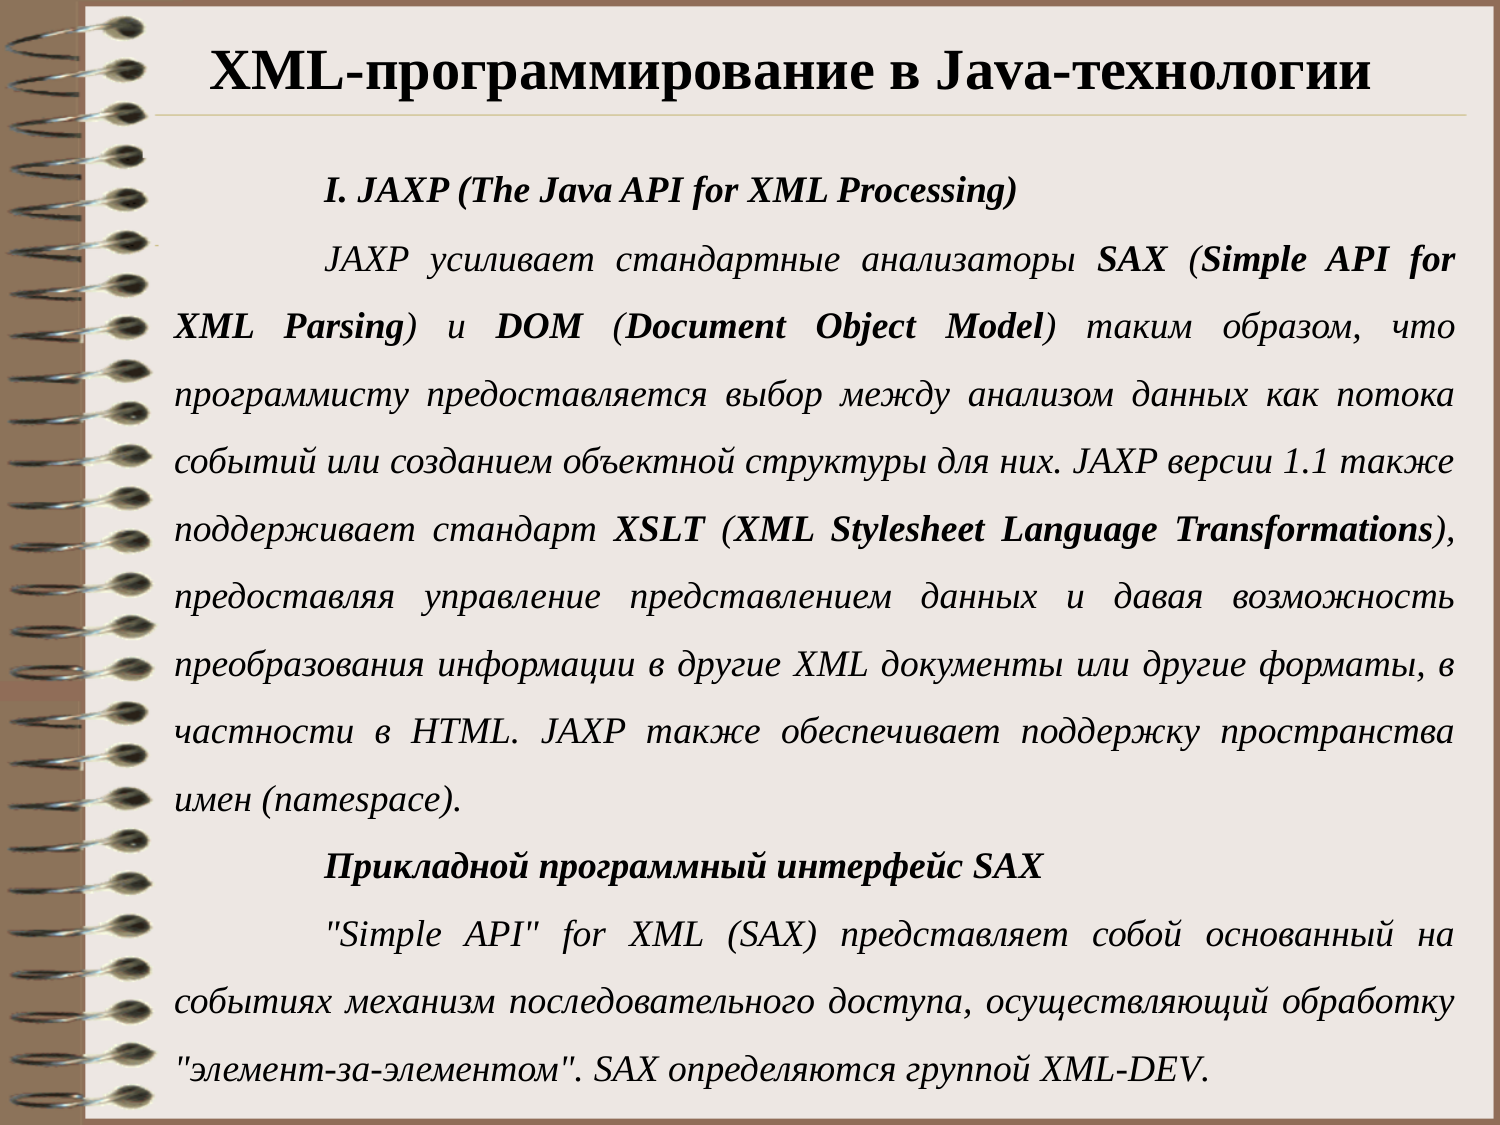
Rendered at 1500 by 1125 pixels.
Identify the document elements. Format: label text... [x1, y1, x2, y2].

picture [0, 0, 1500, 1125]
text_box I. JAXP (The Java API for XML Processing) JAXP усиливает стандартные анализаторы SAX (Simple API for XML Parsing) и DOM (Document Object Model) таким образом, что программисту предоставляется выбор между анализом данных как потока событий или созданием объектной структуры для них. JAXP версии 1.1 также поддерживает стандарт XSLT (XML Stylesheet Language Transformations), предоставляя управление представлением данных и давая возможность преобразования информации в другие XML документы или другие форматы, в частности в HTML. JAXP также обеспечивает поддержку пространства имен (namespace). Прикладной программный интерфейс SAX "Simple API" for XML (SAX) представляет собой основанный на событиях механизм последовательного доступа, осуществляющий обработку "элемент-за-элементом". SAX определяются группой XML-DEV. [159, 128, 1471, 1097]
title XML-программирование в Java-технологии [183, 30, 1399, 102]
